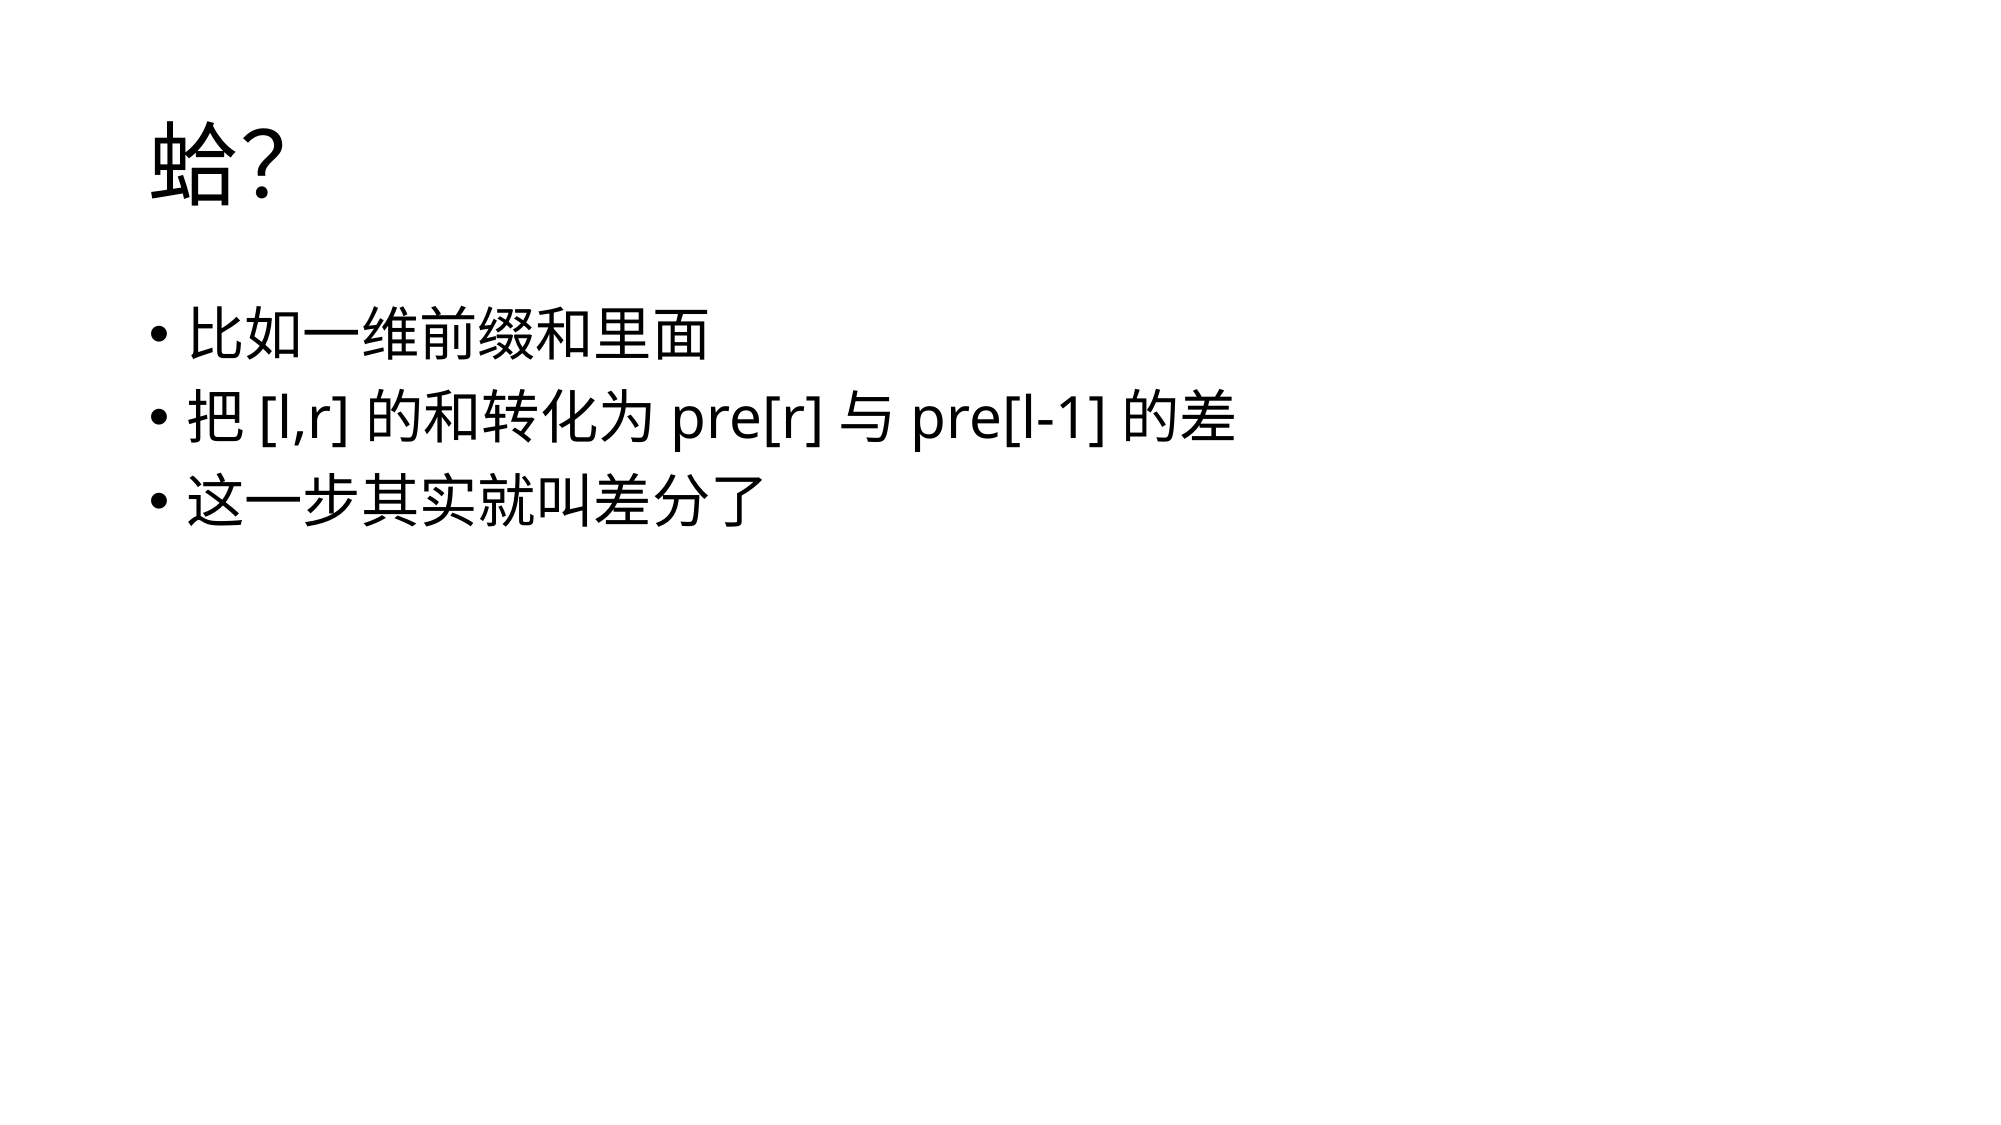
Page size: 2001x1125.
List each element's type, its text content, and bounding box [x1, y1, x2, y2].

title 蛤？ [137, 59, 1863, 278]
list 比如一维前缀和里面 把[l,r]的和转化为pre[r]与pre[l-1]的差 这一步其实就叫差分了 [137, 299, 1863, 1014]
